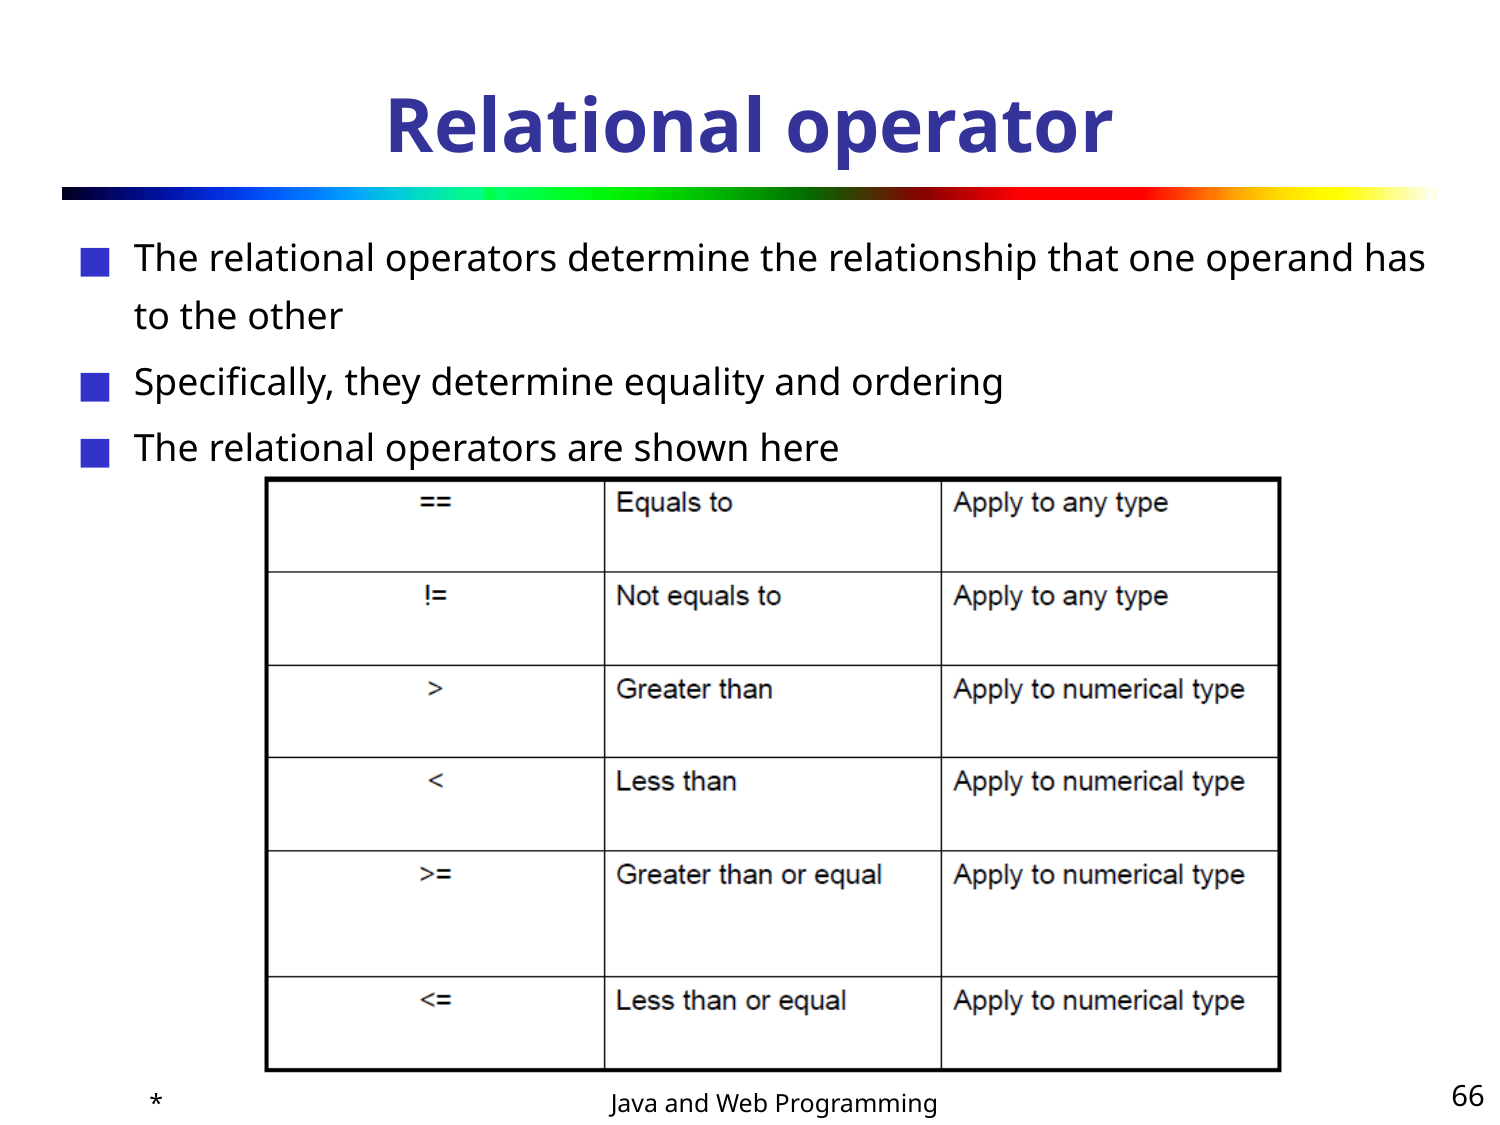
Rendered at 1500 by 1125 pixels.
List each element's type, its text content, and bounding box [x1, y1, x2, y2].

text_box ‹#› [1187, 1049, 1500, 1125]
picture [262, 474, 1284, 1076]
picture [382, 187, 1438, 200]
text_box Java and Web Programming [537, 1084, 1013, 1125]
title Relational operator [0, 50, 1500, 175]
list The relational operators determine the relationship that one operand has to the other Specifically, they determine equality and ordering The relational operators are shown here [62, 212, 1450, 1049]
picture [62, 187, 355, 200]
text_box * [0, 1049, 313, 1125]
